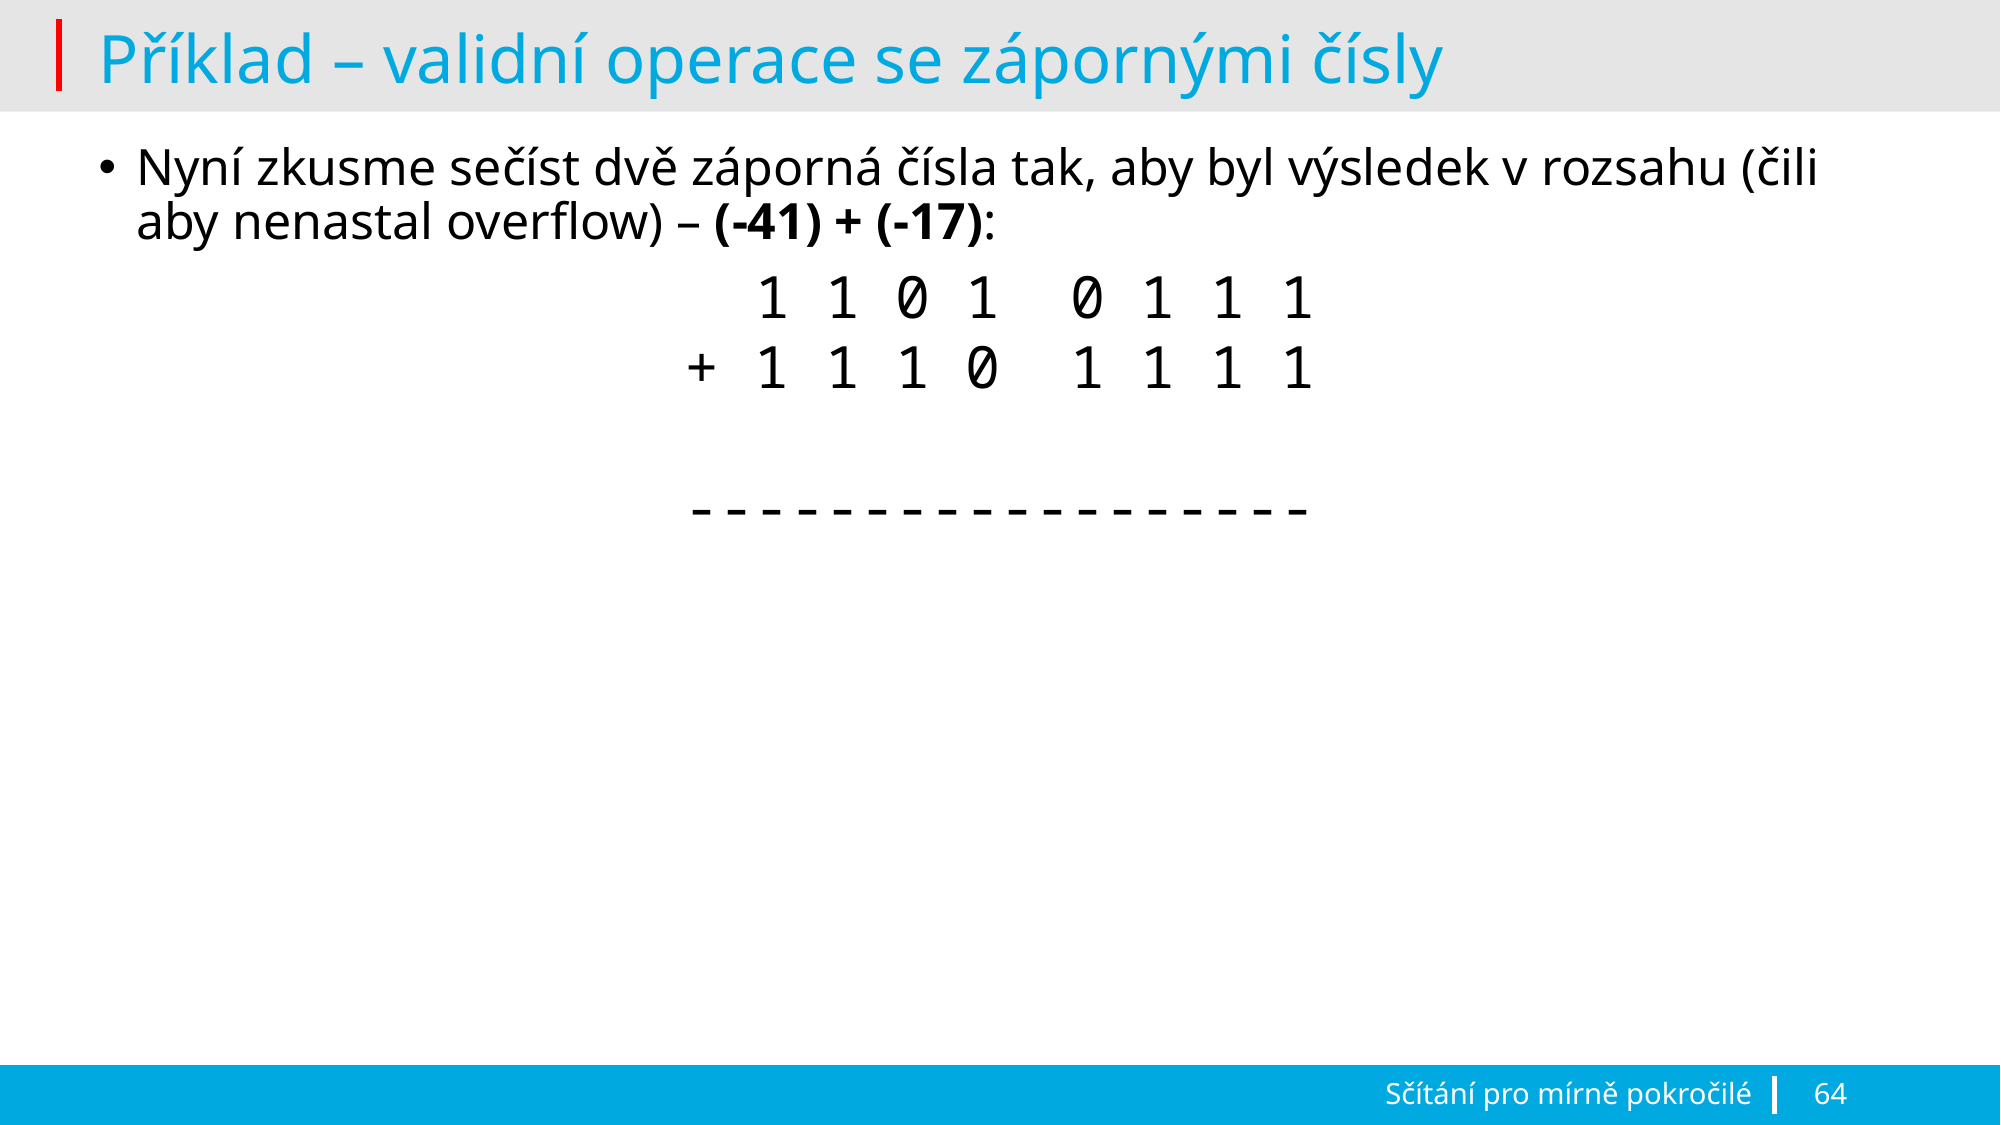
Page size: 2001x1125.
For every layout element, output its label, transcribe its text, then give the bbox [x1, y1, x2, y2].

text_box 1 1 0 1 0 1 1 1 + 1 1 1 0 1 1 1 1 ------------------ [660, 252, 1340, 618]
footer Sčítání pro mírně pokročilé [137, 1076, 1768, 1114]
list Nyní zkusme sečíst dvě záporná čísla tak, aby byl výsledek v rozsahu (čili aby nenastal overflow) – (-41) + (-17): [83, 135, 1911, 1046]
title Příklad – validní operace se zápornými čísly [83, 11, 2000, 112]
slide_number 64 [1787, 1076, 1863, 1114]
